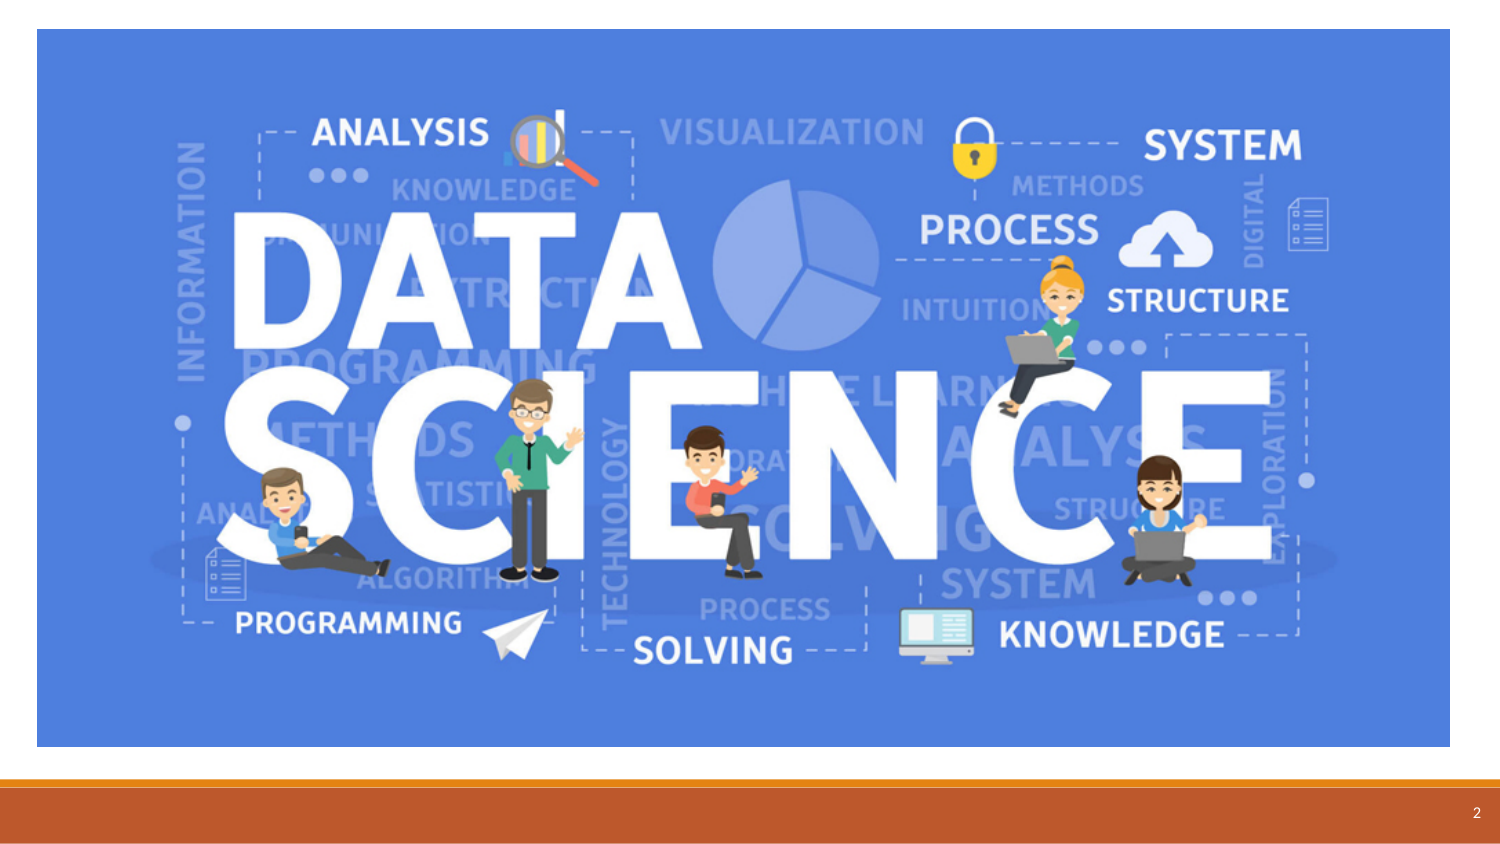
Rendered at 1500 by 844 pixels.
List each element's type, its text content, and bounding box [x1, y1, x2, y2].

picture [36, 28, 1451, 748]
slide_number 2 [1391, 779, 1482, 844]
